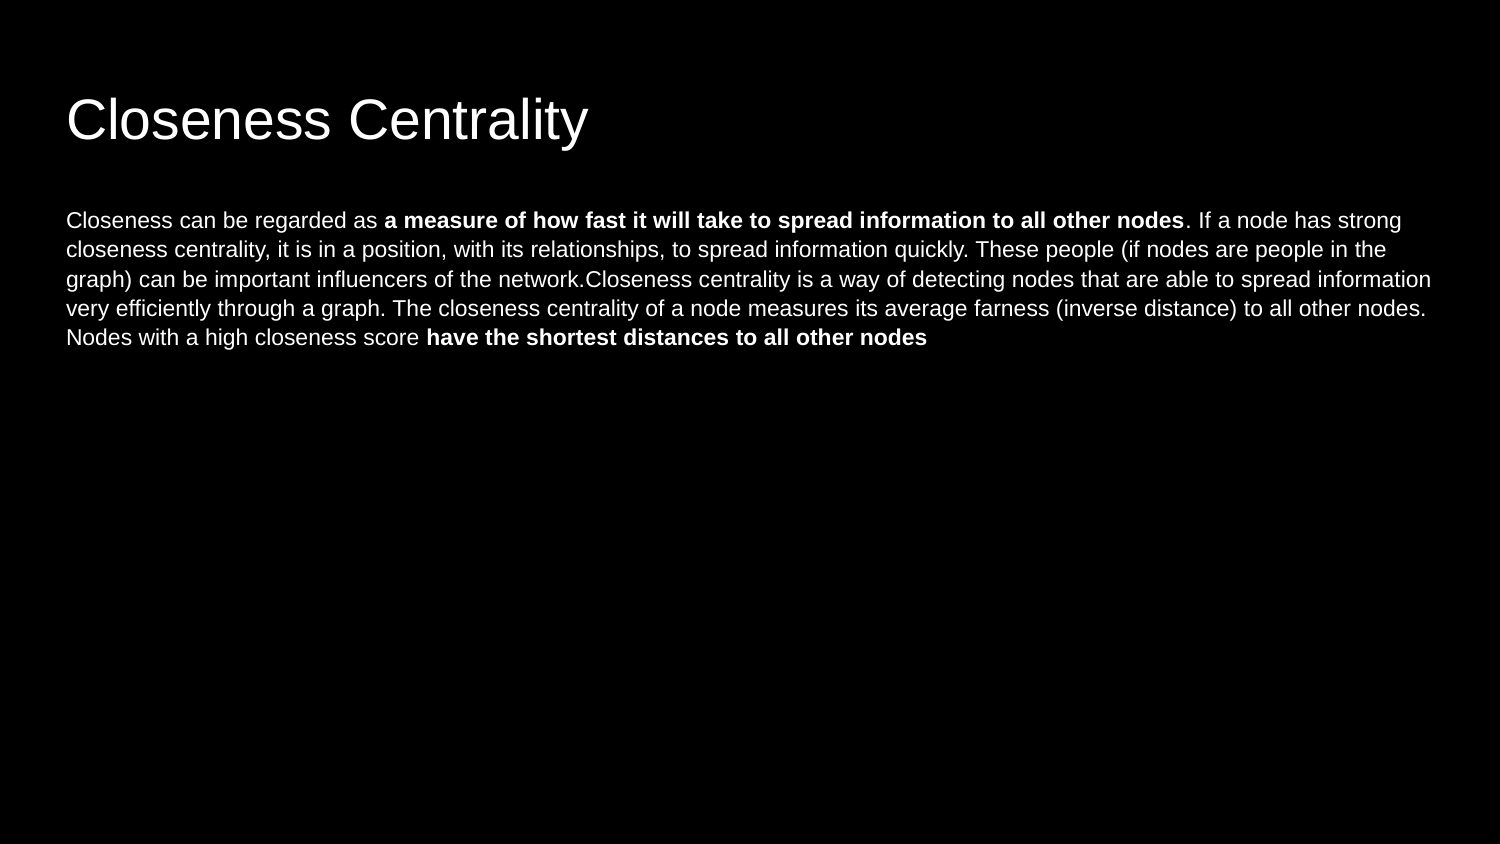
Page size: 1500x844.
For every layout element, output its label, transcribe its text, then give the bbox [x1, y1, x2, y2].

list Closeness can be regarded as a measure of how fast it will take to spread information to all other nodes. If a node has strong closeness centrality, it is in a position, with its relationships, to spread information quickly. These people (if nodes are people in the graph) can be important influencers of the network.Closeness centrality is a way of detecting nodes that are able to spread information very efficiently through a graph. The closeness centrality of a node measures its average farness (inverse distance) to all other nodes. Nodes with a high closeness score have the shortest distances to all other nodes [51, 189, 1449, 750]
title Closeness Centrality [51, 72, 1449, 167]
